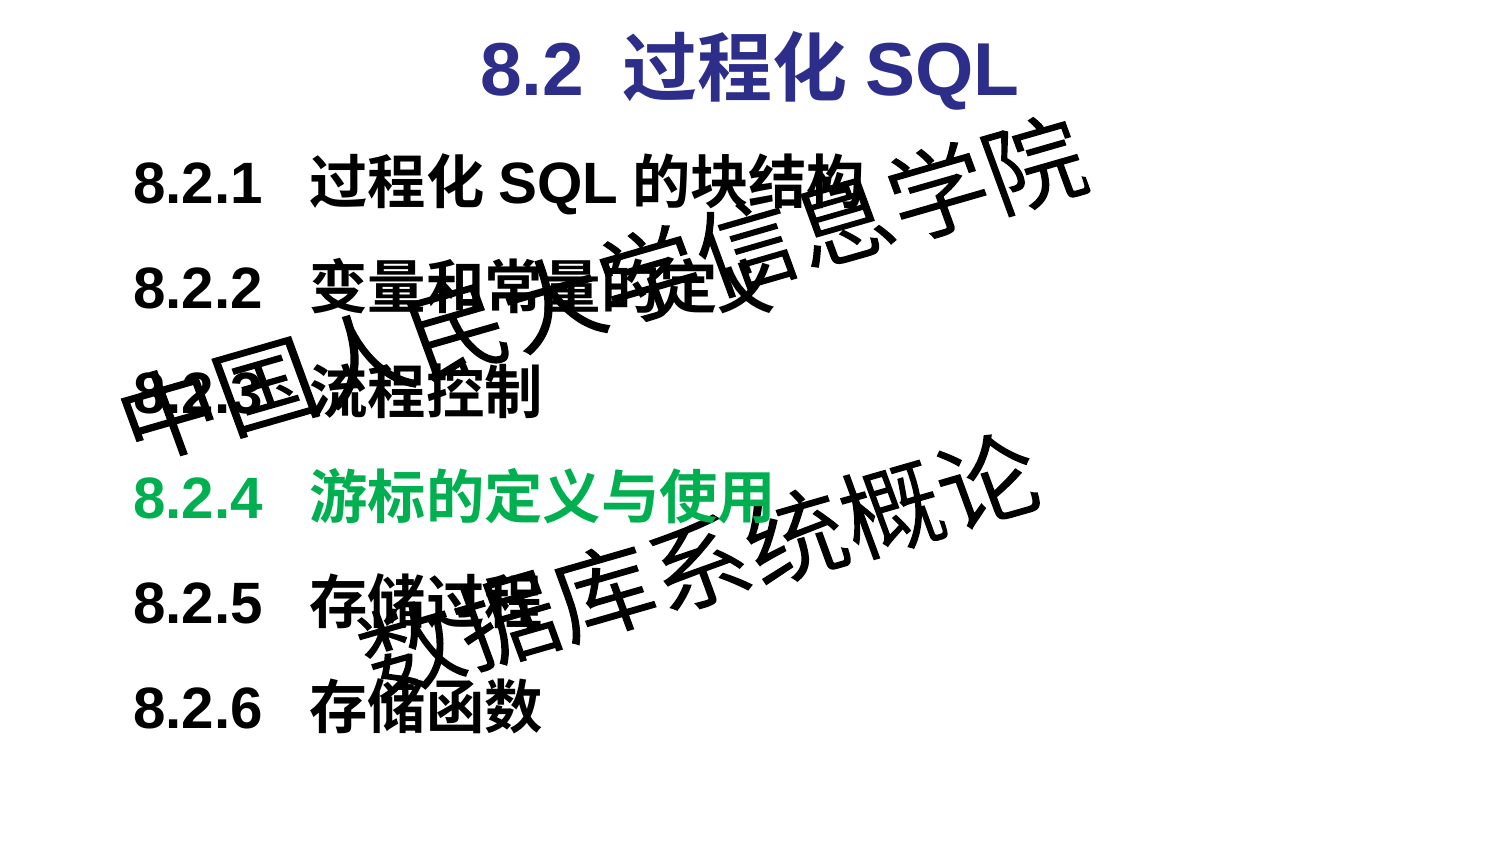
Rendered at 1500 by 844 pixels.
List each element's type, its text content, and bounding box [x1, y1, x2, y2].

title 8.2 过程化SQL [75, 0, 1425, 136]
list 8.2.1 过程化SQL的块结构 8.2.2 变量和常量的定义 8.2.3 流程控制 8.2.4 游标的定义与使用 8.2.5 存储过程 8.2.6 存储函数 [118, 102, 1425, 677]
